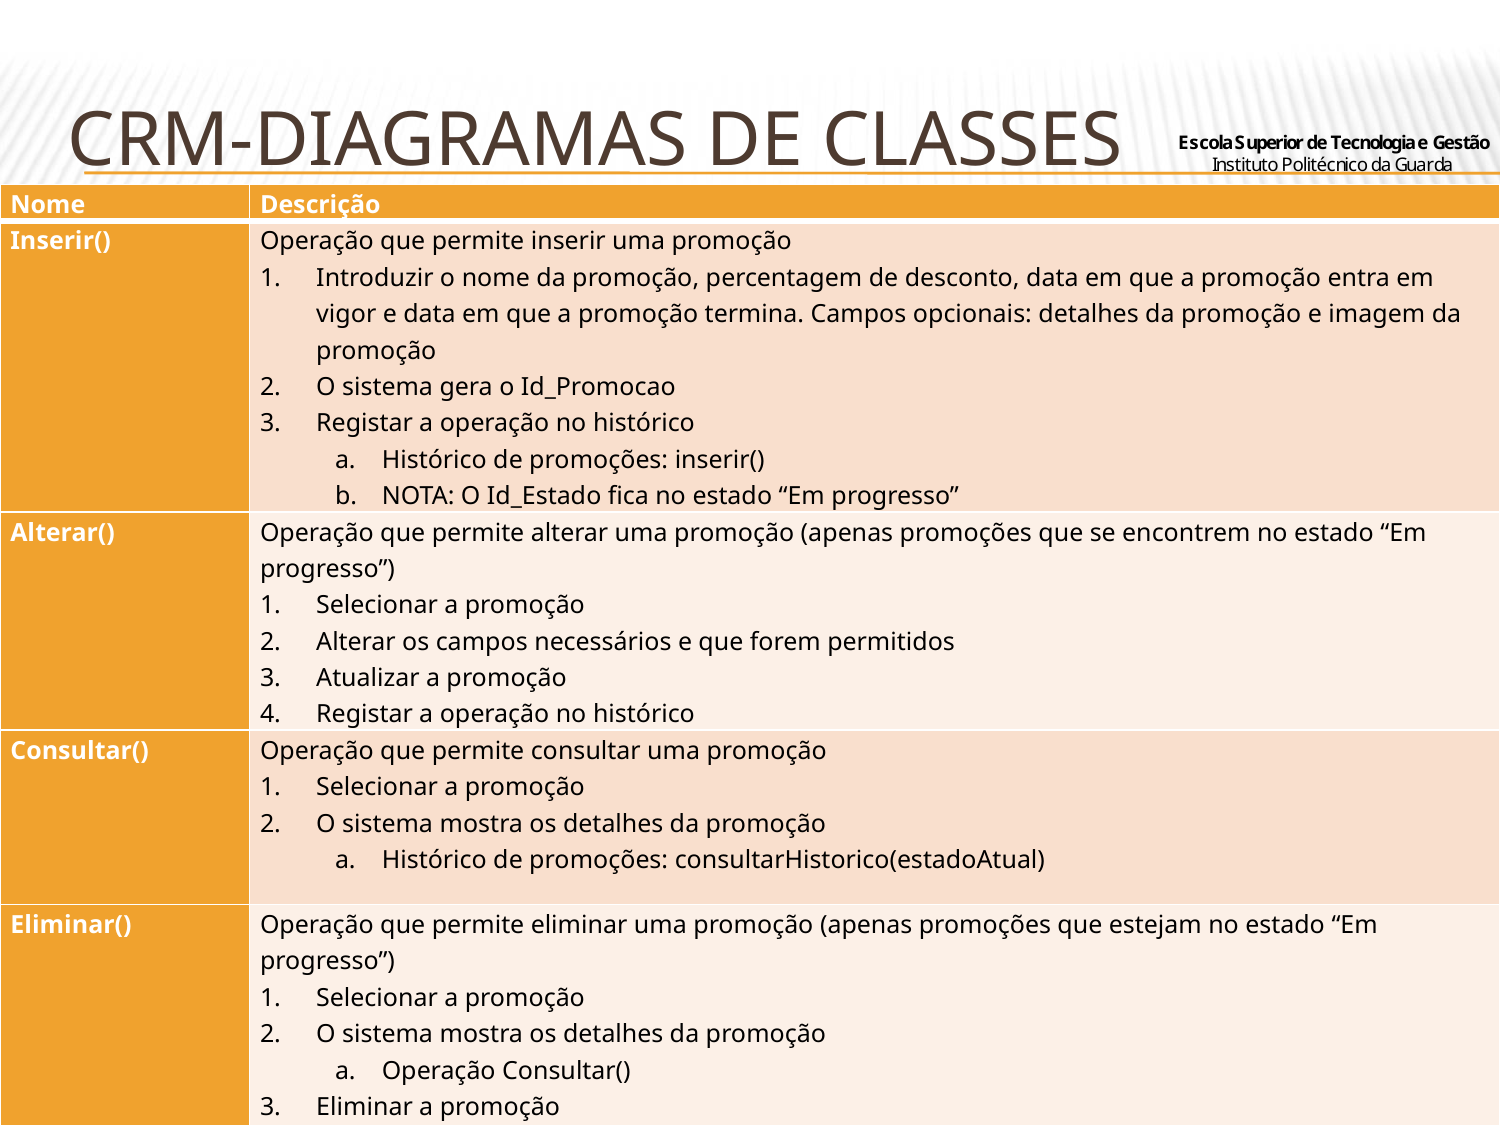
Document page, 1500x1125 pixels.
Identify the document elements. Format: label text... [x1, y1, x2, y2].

table_cell Operação que permite consultar uma promoção Selecionar a promoção O sistema mostra os detalhes da promoção Histórico de promoções: consultarHistorico(estadoAtual) [250, 731, 1499, 904]
title CRM-Diagramas de Classes [53, 66, 1164, 184]
table_header Descrição [250, 185, 1499, 218]
table_cell Operação que permite alterar uma promoção (apenas promoções que se encontrem no estado “Em progresso”) Selecionar a promoção Alterar os campos necessários e que forem permitidos Atualizar a promoção Registar a operação no histórico [250, 513, 1499, 729]
table_cell Inserir() [1, 224, 249, 511]
table_cell Operação que permite eliminar uma promoção (apenas promoções que estejam no estado “Em progresso”) Selecionar a promoção O sistema mostra os detalhes da promoção Operação Consultar() Eliminar a promoção Registar a operação no histórico [250, 905, 1499, 1125]
table_cell Operação que permite inserir uma promoção Introduzir o nome da promoção, percentagem de desconto, data em que a promoção entra em vigor e data em que a promoção termina. Campos opcionais: detalhes da promoção e imagem da promoção O sistema gera o Id_Promocao Registar a operação no histórico Histórico de promoções: inserir() NOTA: O Id_Estado fica no estado “Em progresso” [250, 224, 1499, 511]
table_cell Consultar() [1, 731, 249, 904]
table_cell Eliminar() [1, 905, 249, 1125]
table_header Nome [1, 185, 249, 218]
table_cell Alterar() [1, 513, 249, 729]
